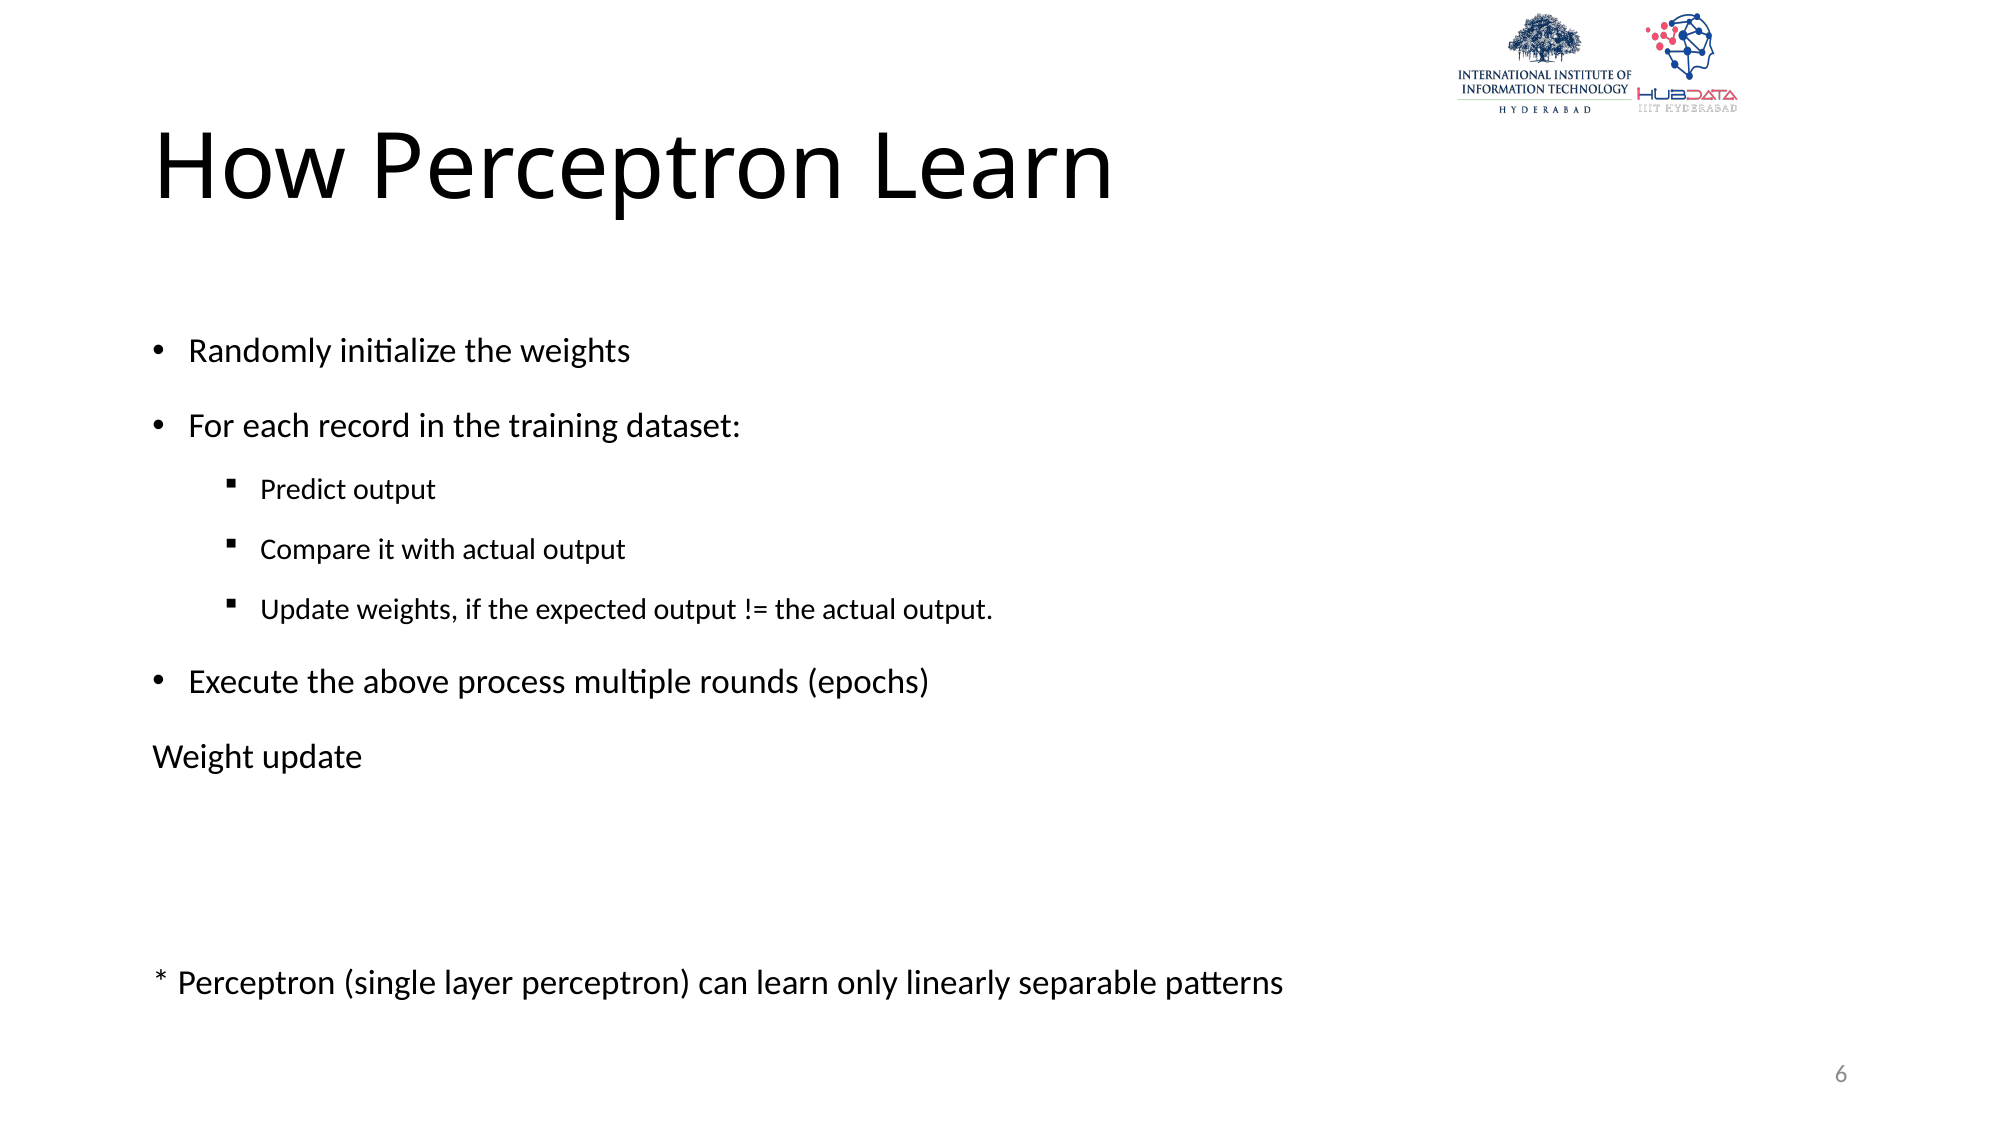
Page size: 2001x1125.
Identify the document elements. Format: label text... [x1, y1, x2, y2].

slide_number 6 [1412, 1042, 1863, 1103]
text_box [1454, 9, 1740, 118]
title How Perceptron Learn [137, 59, 1863, 278]
